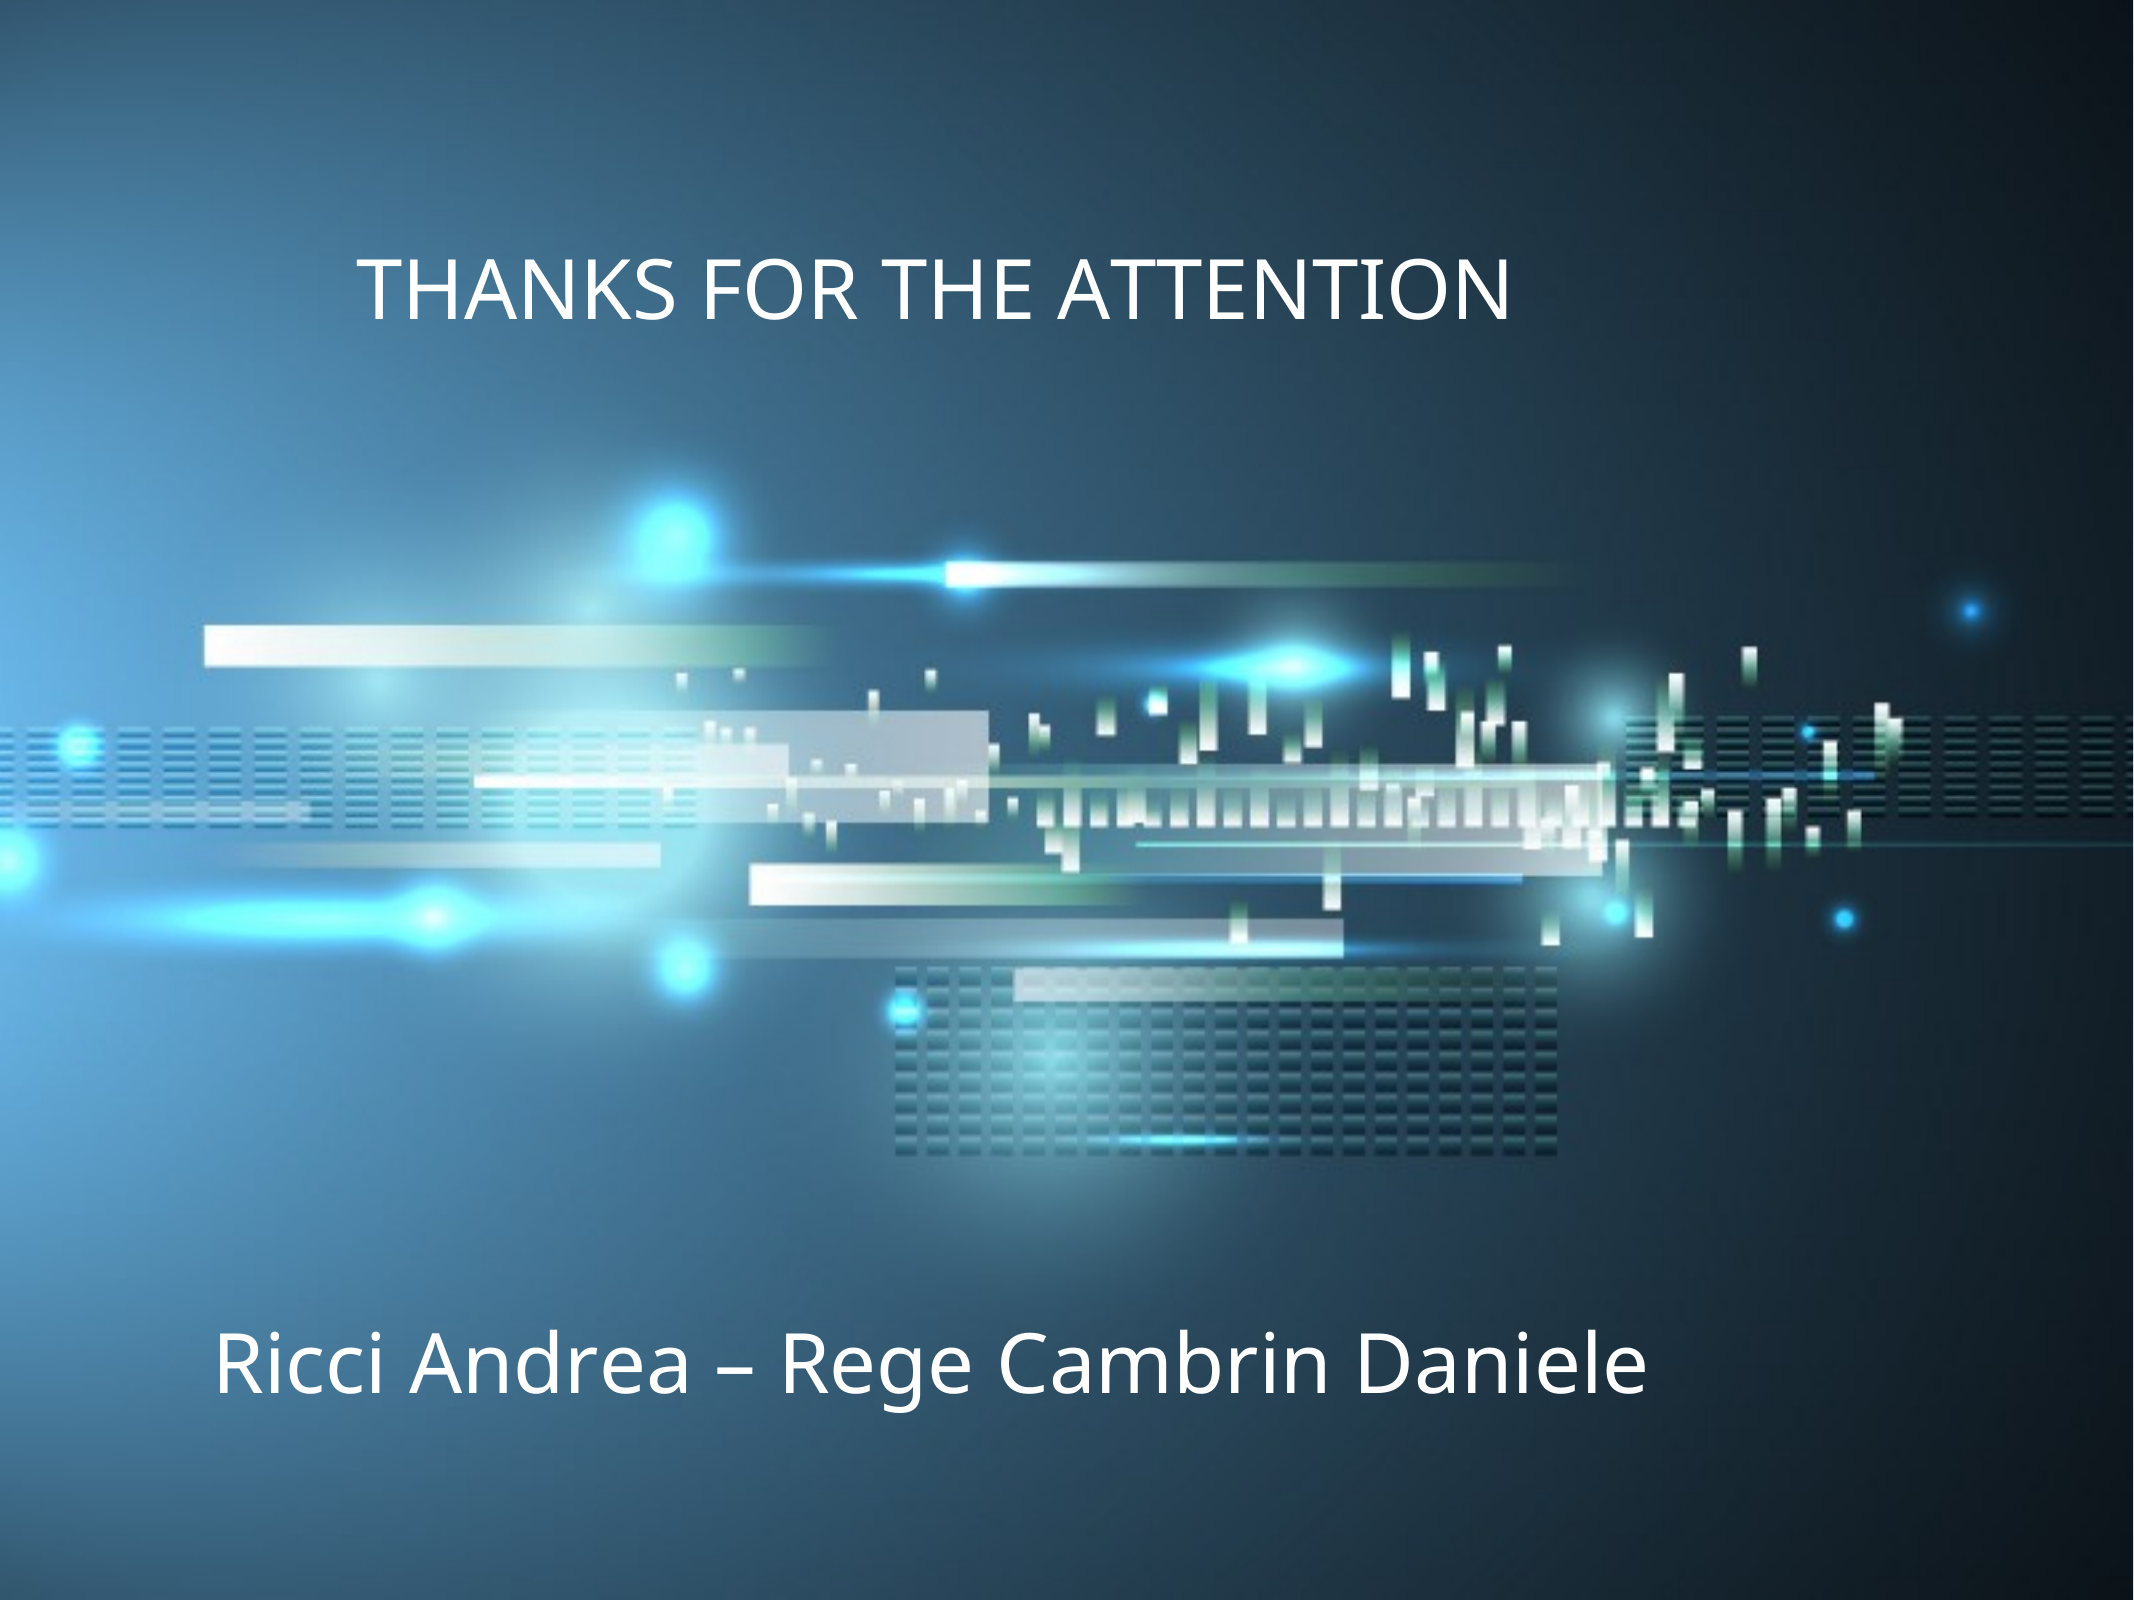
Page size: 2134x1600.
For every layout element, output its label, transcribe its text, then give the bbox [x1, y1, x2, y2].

text_box Ricci Andrea – Rege Cambrin Daniele [197, 1299, 1936, 1440]
picture [0, 0, 2134, 1600]
text_box THANKS FOR THE ATTENTION [341, 224, 1792, 365]
